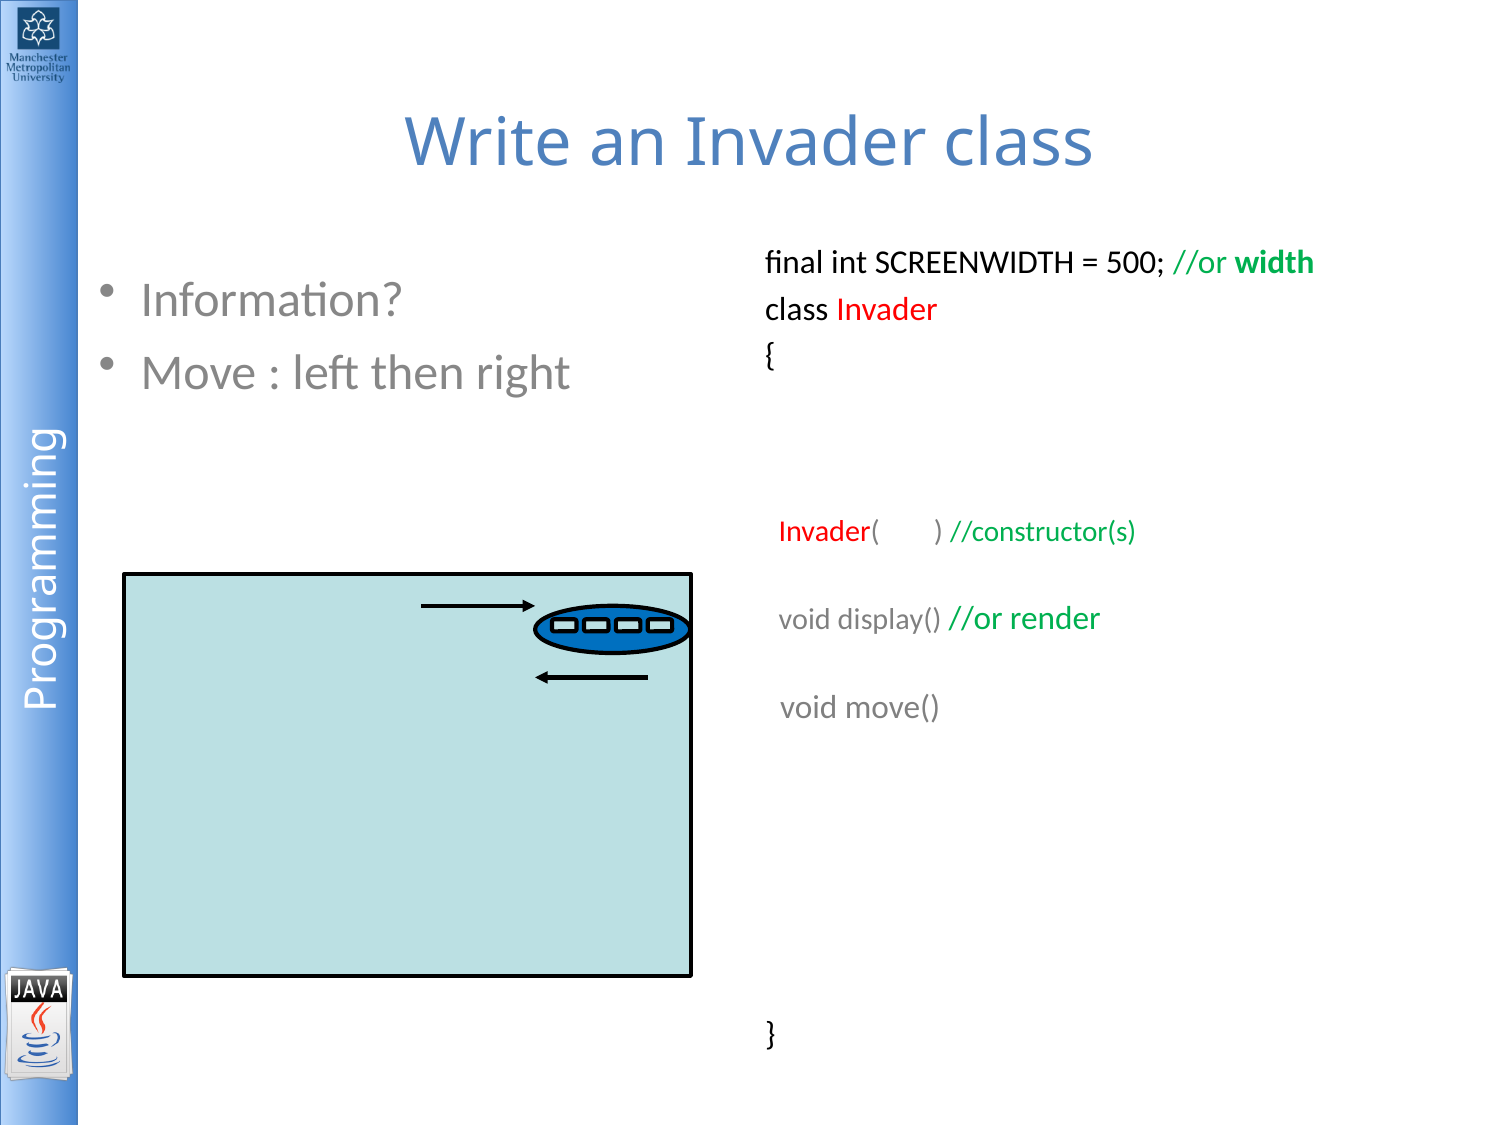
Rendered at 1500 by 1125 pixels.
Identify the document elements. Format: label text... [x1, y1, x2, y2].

picture [0, 966, 82, 1082]
title Write an Invader class [75, 45, 1425, 233]
text_box [123, 574, 691, 976]
text_box final int SCREENWIDTH = 500; //or width class Invader { Invader( ) //constructor(s) void display() //or render void move() } [749, 232, 1453, 1074]
list Information? Move : left then right [92, 260, 749, 1046]
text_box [534, 605, 691, 654]
picture [5, 7, 70, 83]
